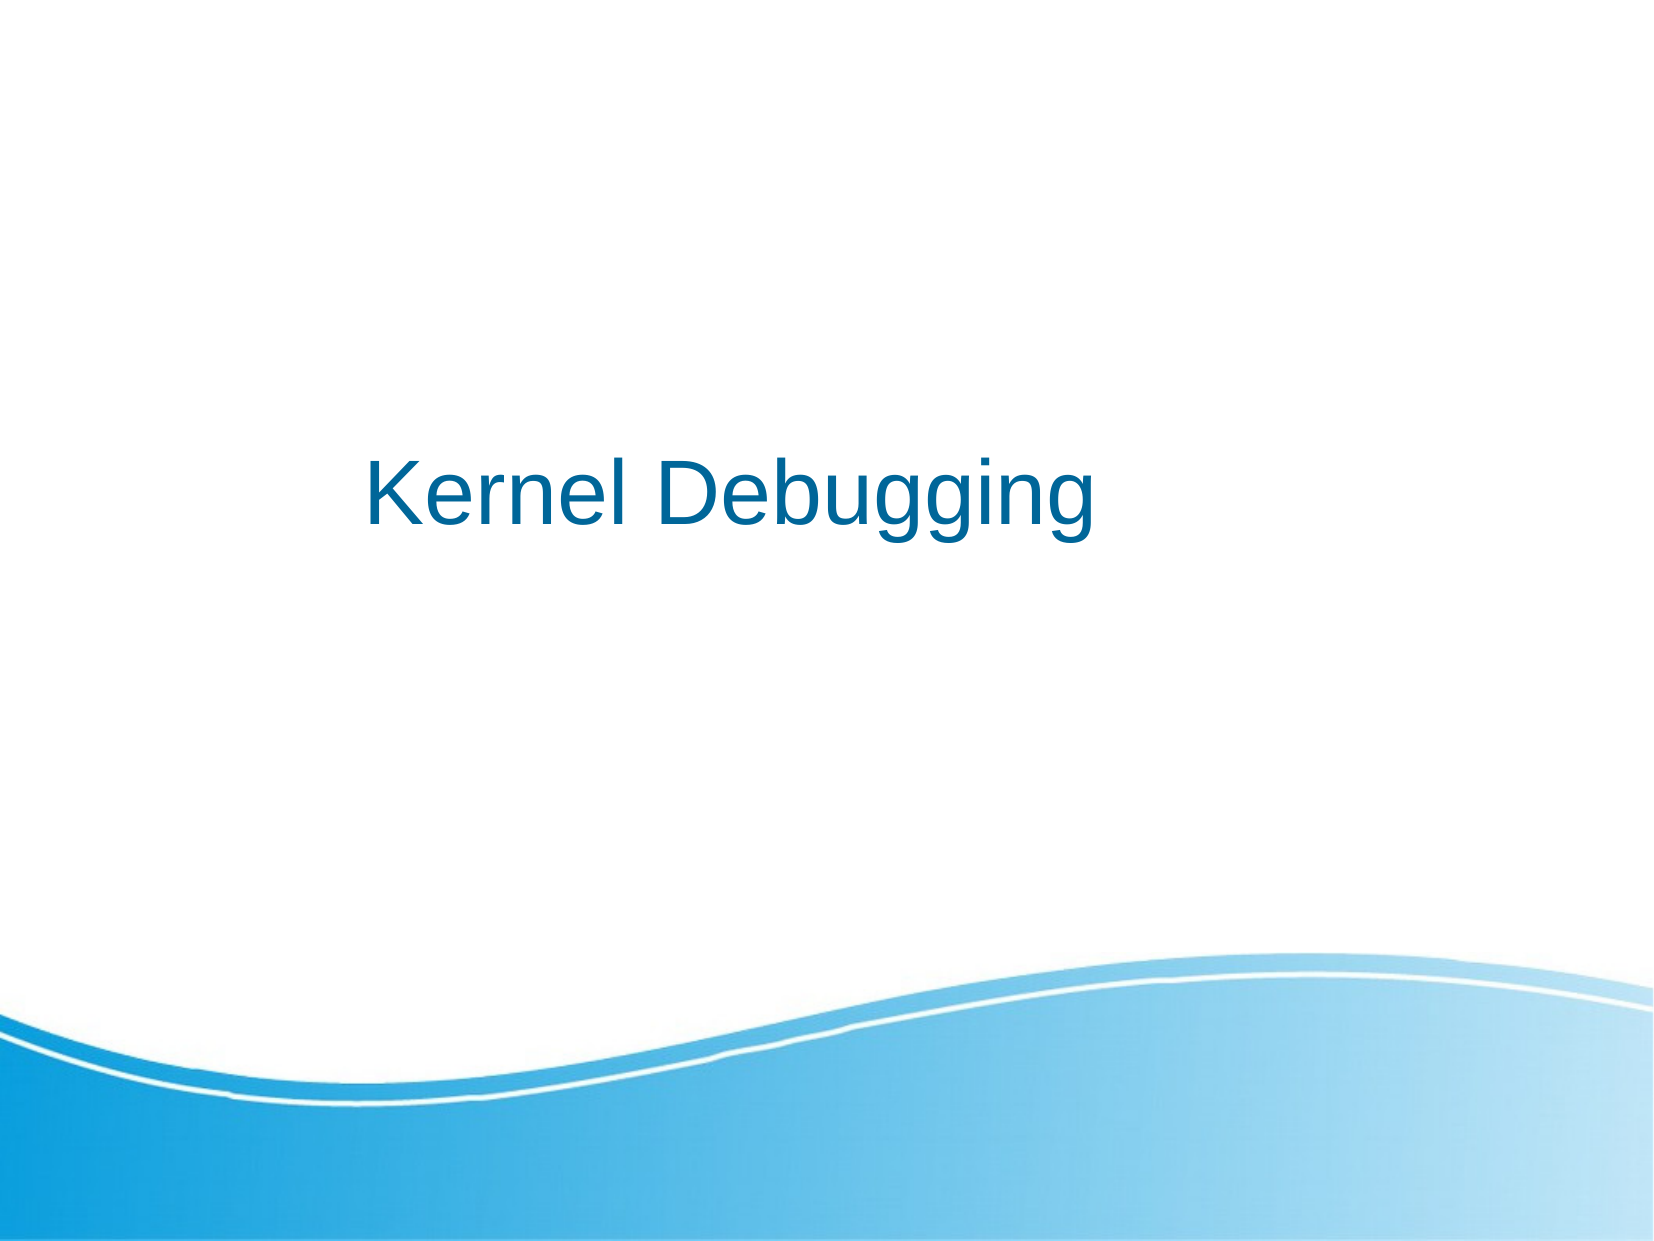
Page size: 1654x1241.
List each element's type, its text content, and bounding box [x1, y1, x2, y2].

picture [85, 1053, 95, 1059]
picture [0, 952, 1654, 1241]
text_box Kernel Debugging [0, 384, 1488, 591]
